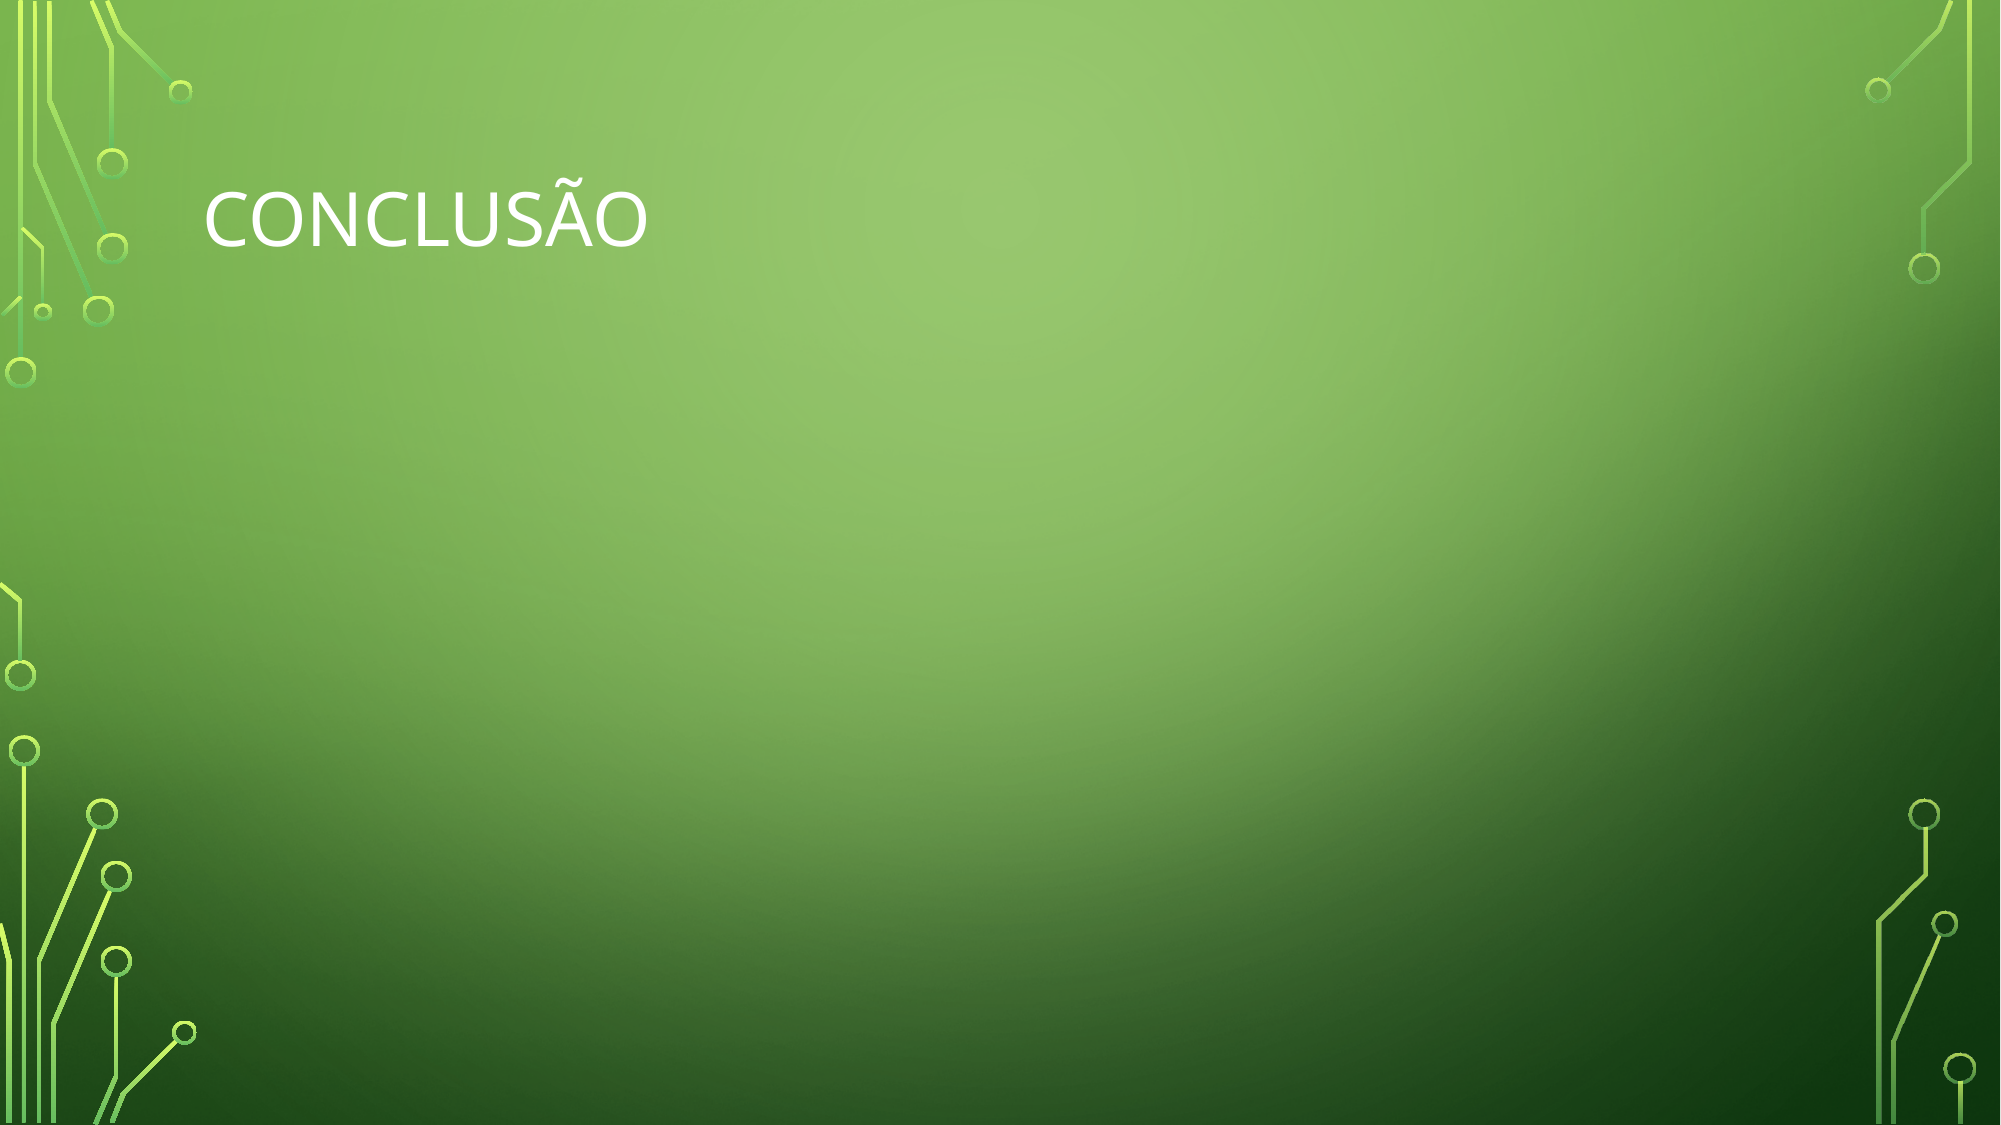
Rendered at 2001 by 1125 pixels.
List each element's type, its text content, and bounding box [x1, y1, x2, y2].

title CONCLUSÃO [187, 101, 1813, 344]
